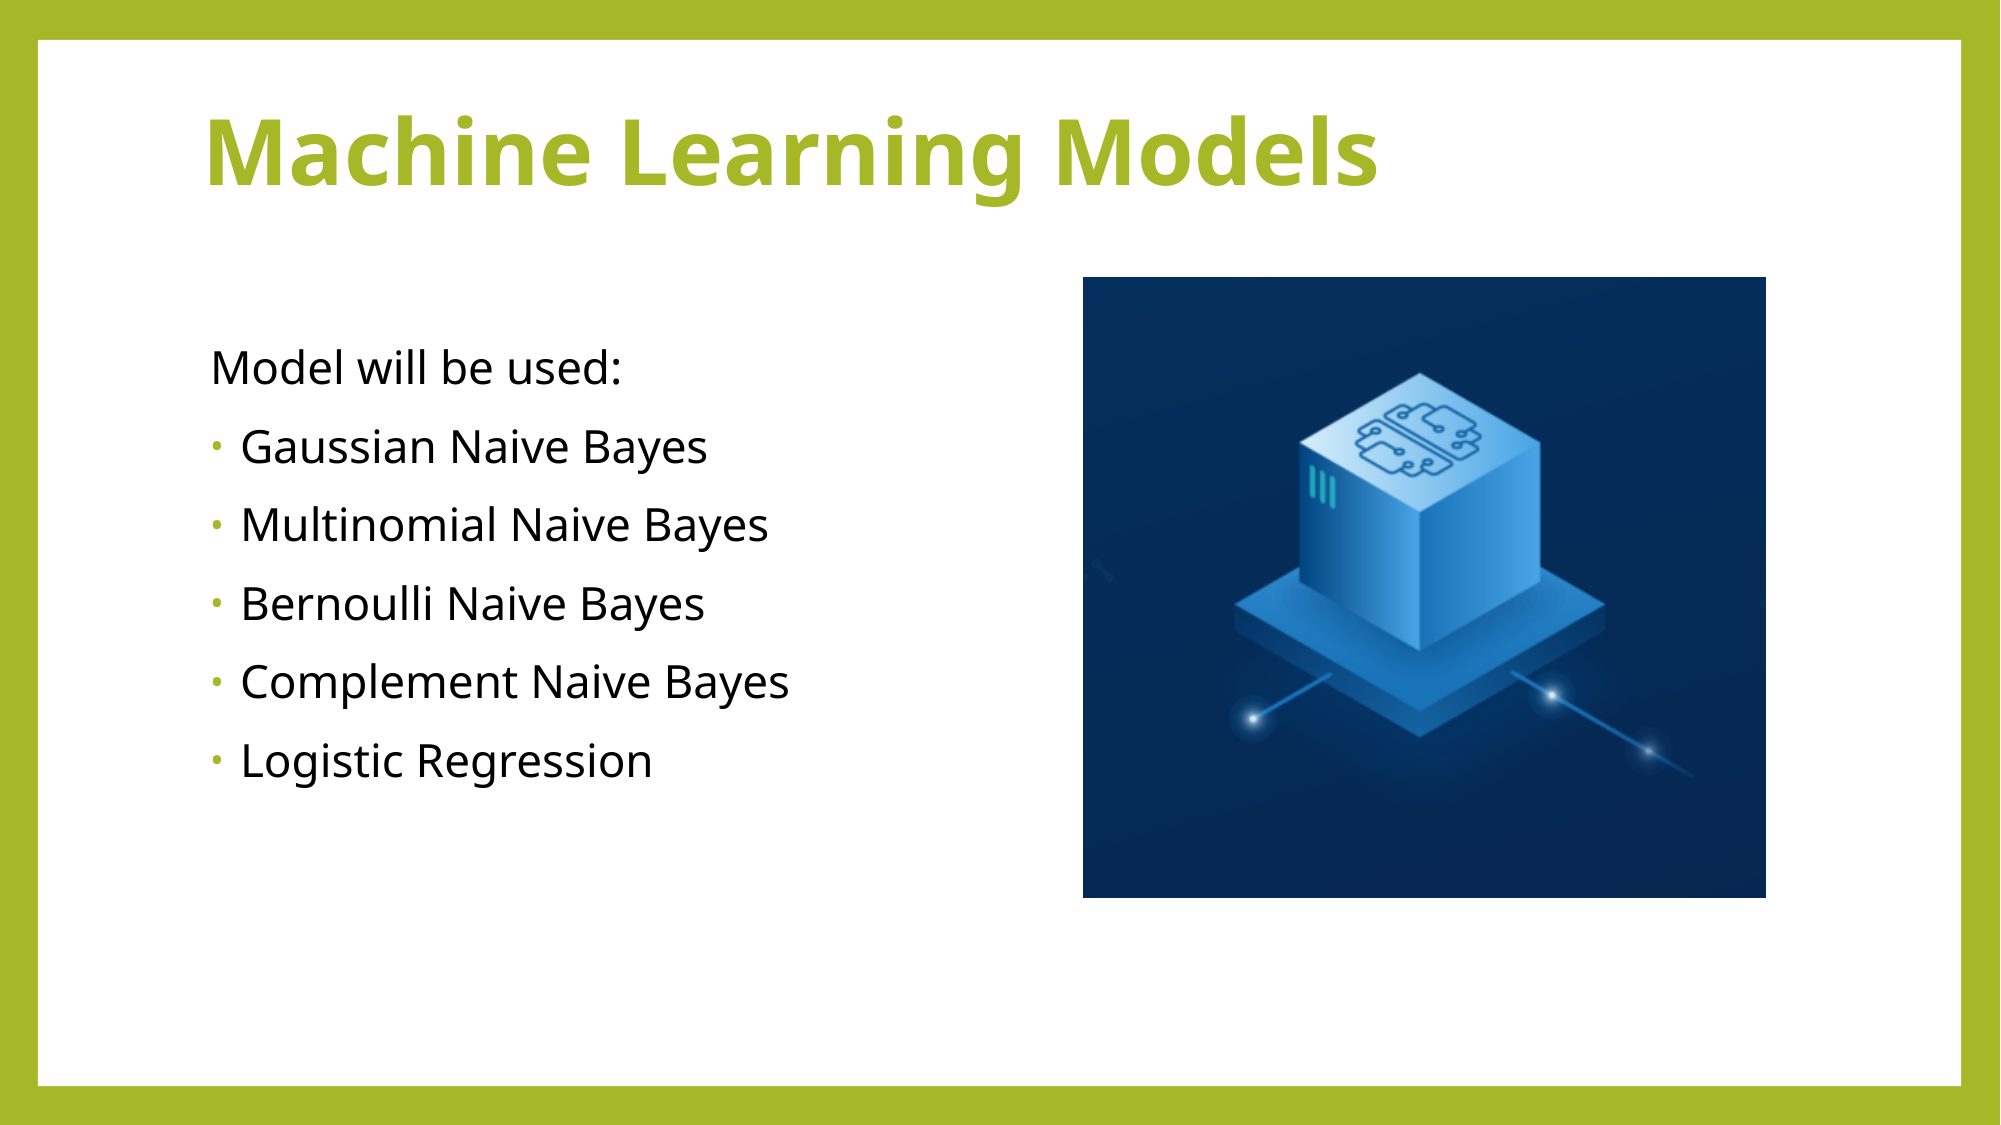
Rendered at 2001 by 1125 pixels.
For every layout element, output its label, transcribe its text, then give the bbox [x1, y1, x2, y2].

title Machine Learning Models [187, 99, 1808, 323]
list Model will be used: Gaussian Naive Bayes Multinomial Naive Bayes Bernoulli Naive Bayes Complement Naive Bayes Logistic Regression [187, 337, 1808, 1000]
picture [1082, 276, 1767, 898]
